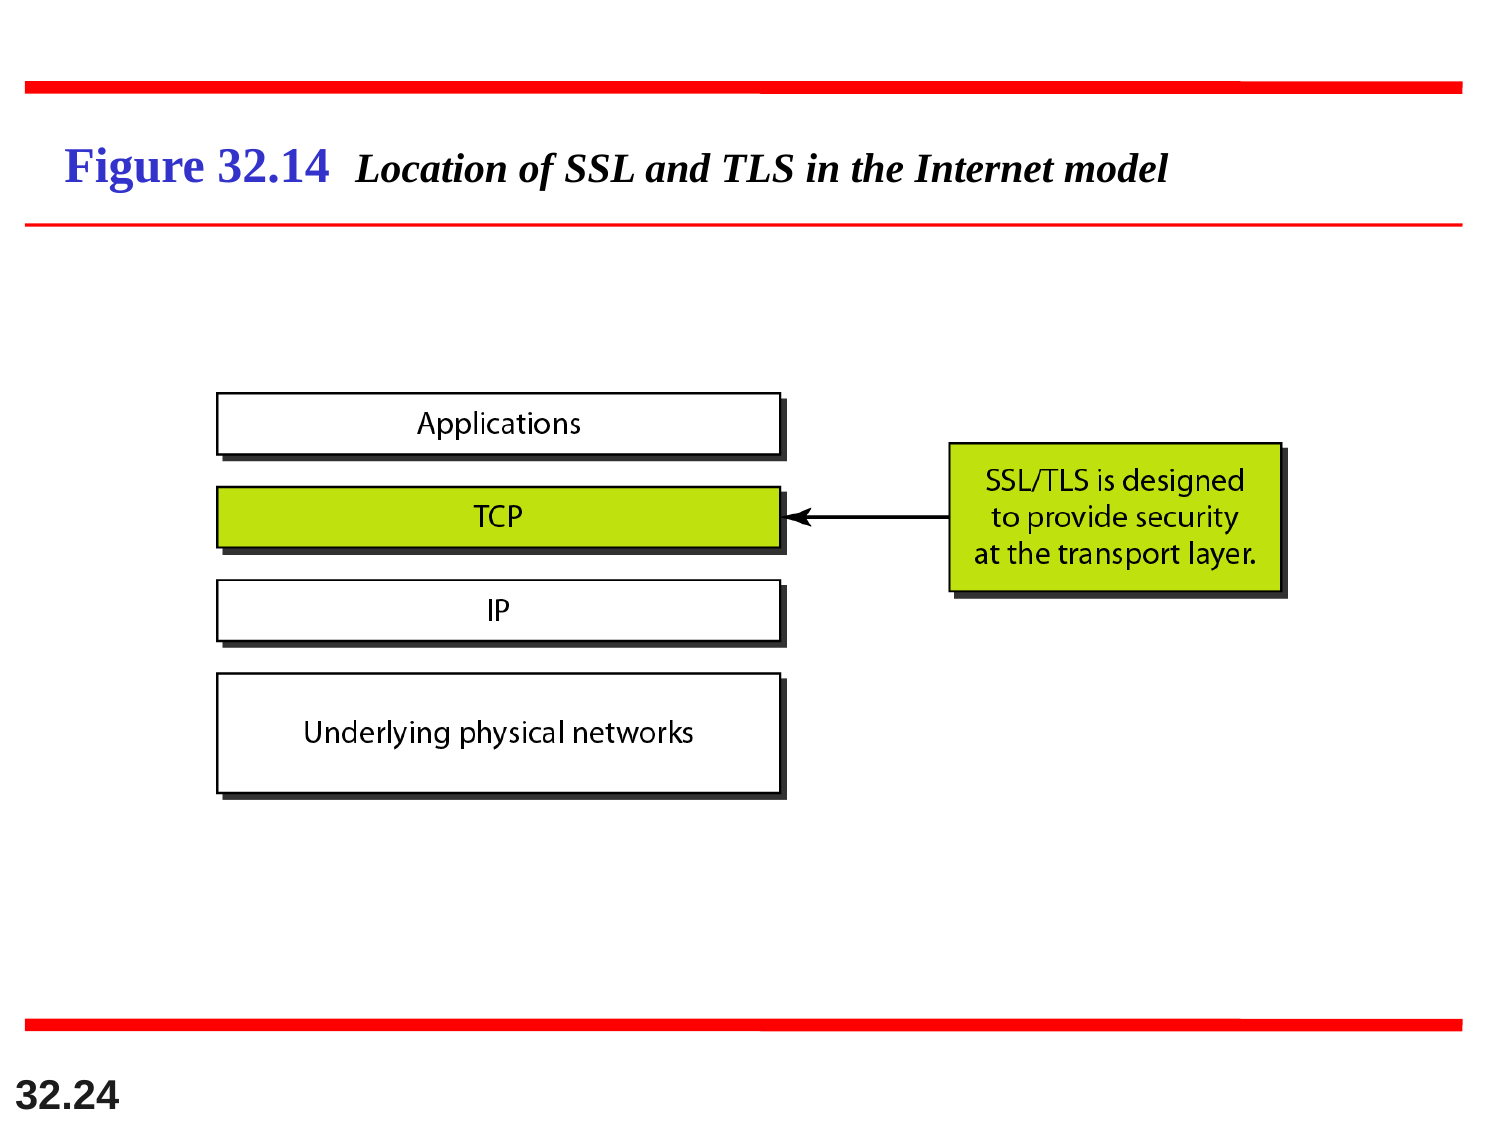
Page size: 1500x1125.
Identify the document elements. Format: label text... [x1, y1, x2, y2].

picture [216, 392, 1288, 800]
slide_number 32.24 [0, 1050, 313, 1125]
text_box Figure 32.14 Location of SSL and TLS in the Internet model [49, 124, 1184, 200]
